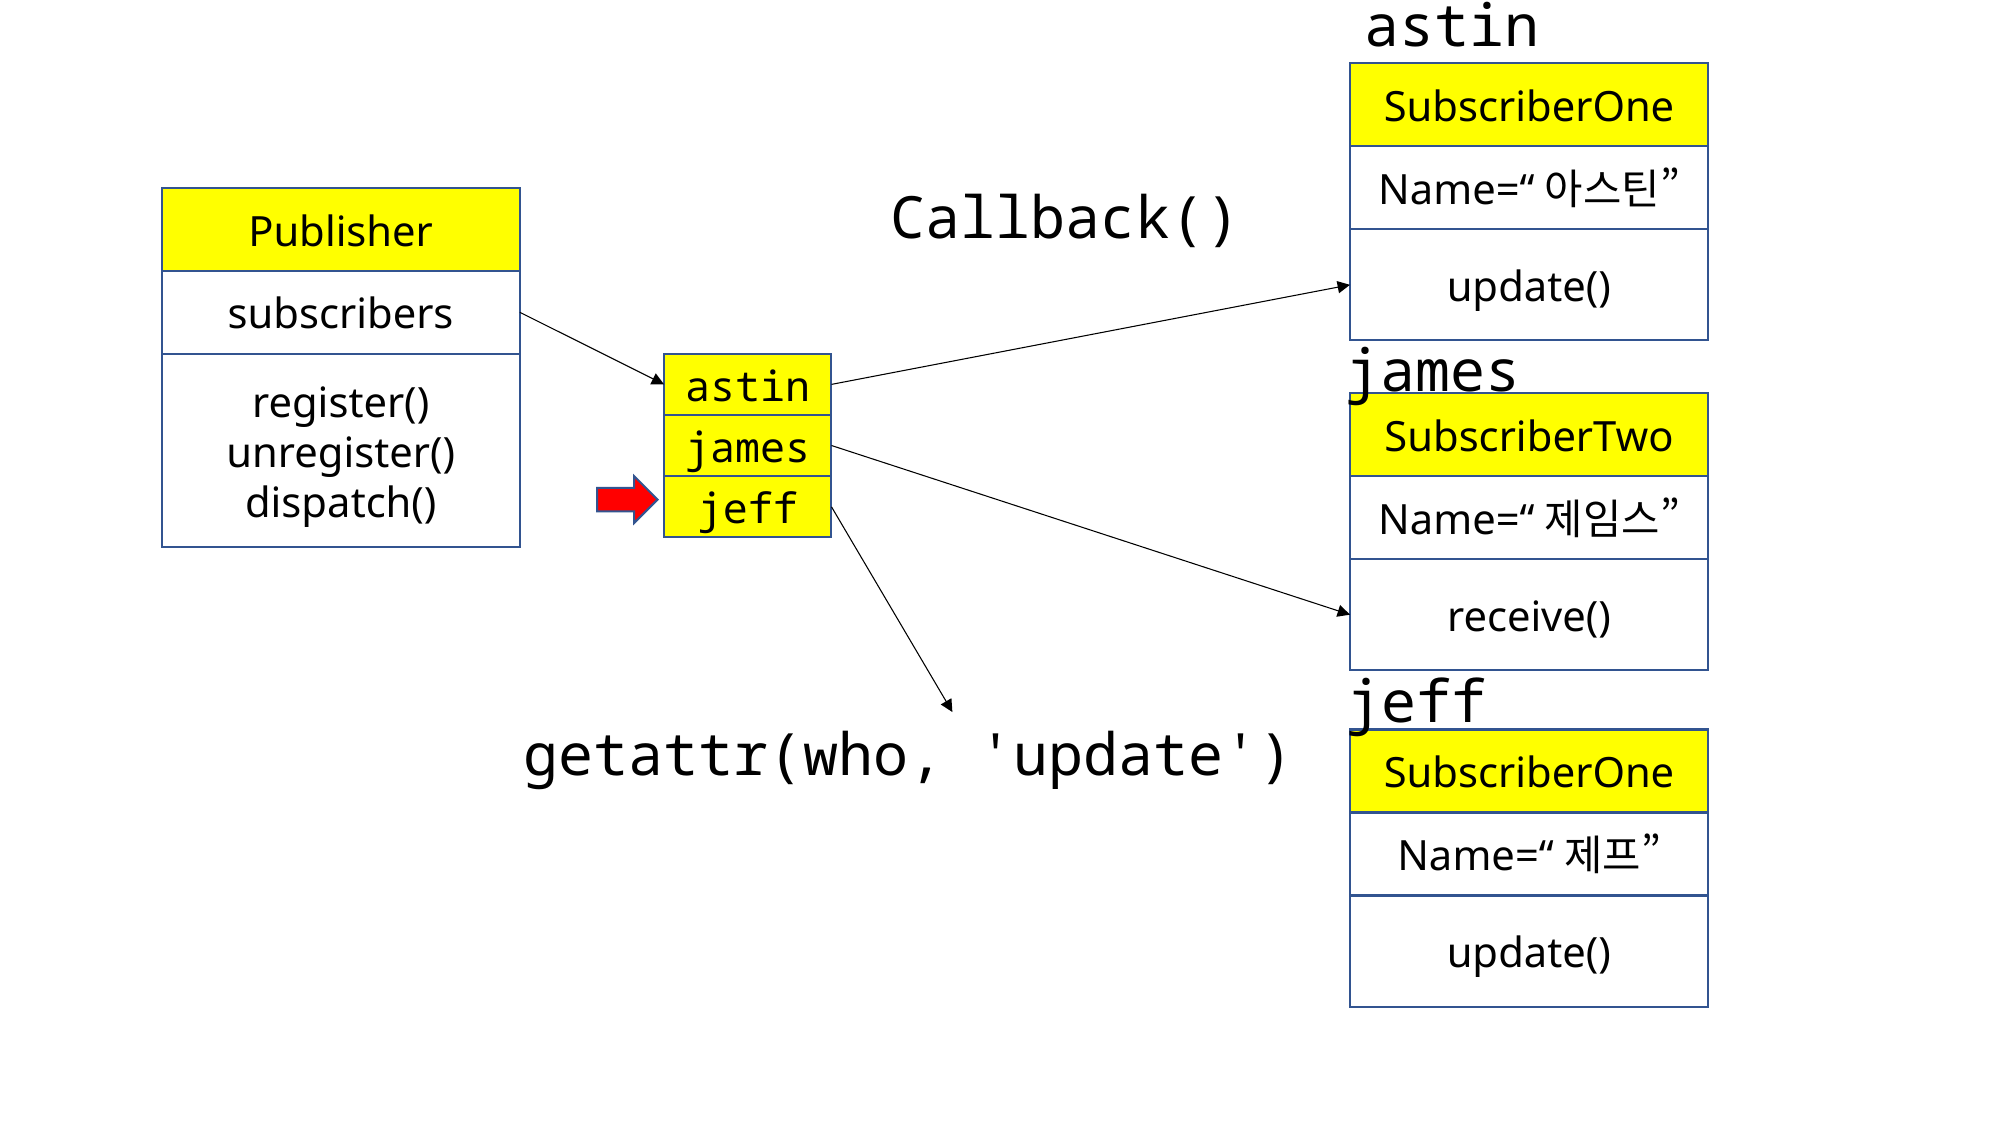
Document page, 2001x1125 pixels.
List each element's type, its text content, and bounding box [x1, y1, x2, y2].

text_box Name=“아스틴” [1349, 145, 1709, 228]
text_box astin [663, 353, 832, 414]
text_box james [663, 414, 832, 475]
text_box register() unregister() dispatch() [161, 353, 521, 548]
text_box update() [1349, 228, 1709, 341]
text_box Publisher [161, 187, 521, 270]
text_box SubscriberOne [1349, 728, 1709, 812]
text_box Callback() [875, 172, 1255, 258]
text_box jeff [1332, 656, 1502, 742]
text_box astin [1349, 0, 1554, 66]
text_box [831, 445, 1350, 615]
text_box subscribers [161, 270, 521, 353]
text_box getattr(who, 'update') [508, 710, 1308, 795]
text_box receive() [1349, 558, 1709, 671]
text_box james [1330, 325, 1536, 411]
text_box Name=“제임스” [1350, 475, 1709, 558]
text_box Name=“제프” [1349, 812, 1709, 895]
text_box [831, 284, 1350, 385]
text_box [596, 473, 660, 526]
text_box SubscriberTwo [1349, 392, 1709, 475]
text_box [831, 506, 953, 713]
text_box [519, 312, 665, 385]
text_box SubscriberOne [1349, 62, 1709, 145]
text_box update() [1349, 895, 1709, 1008]
text_box jeff [663, 475, 831, 538]
